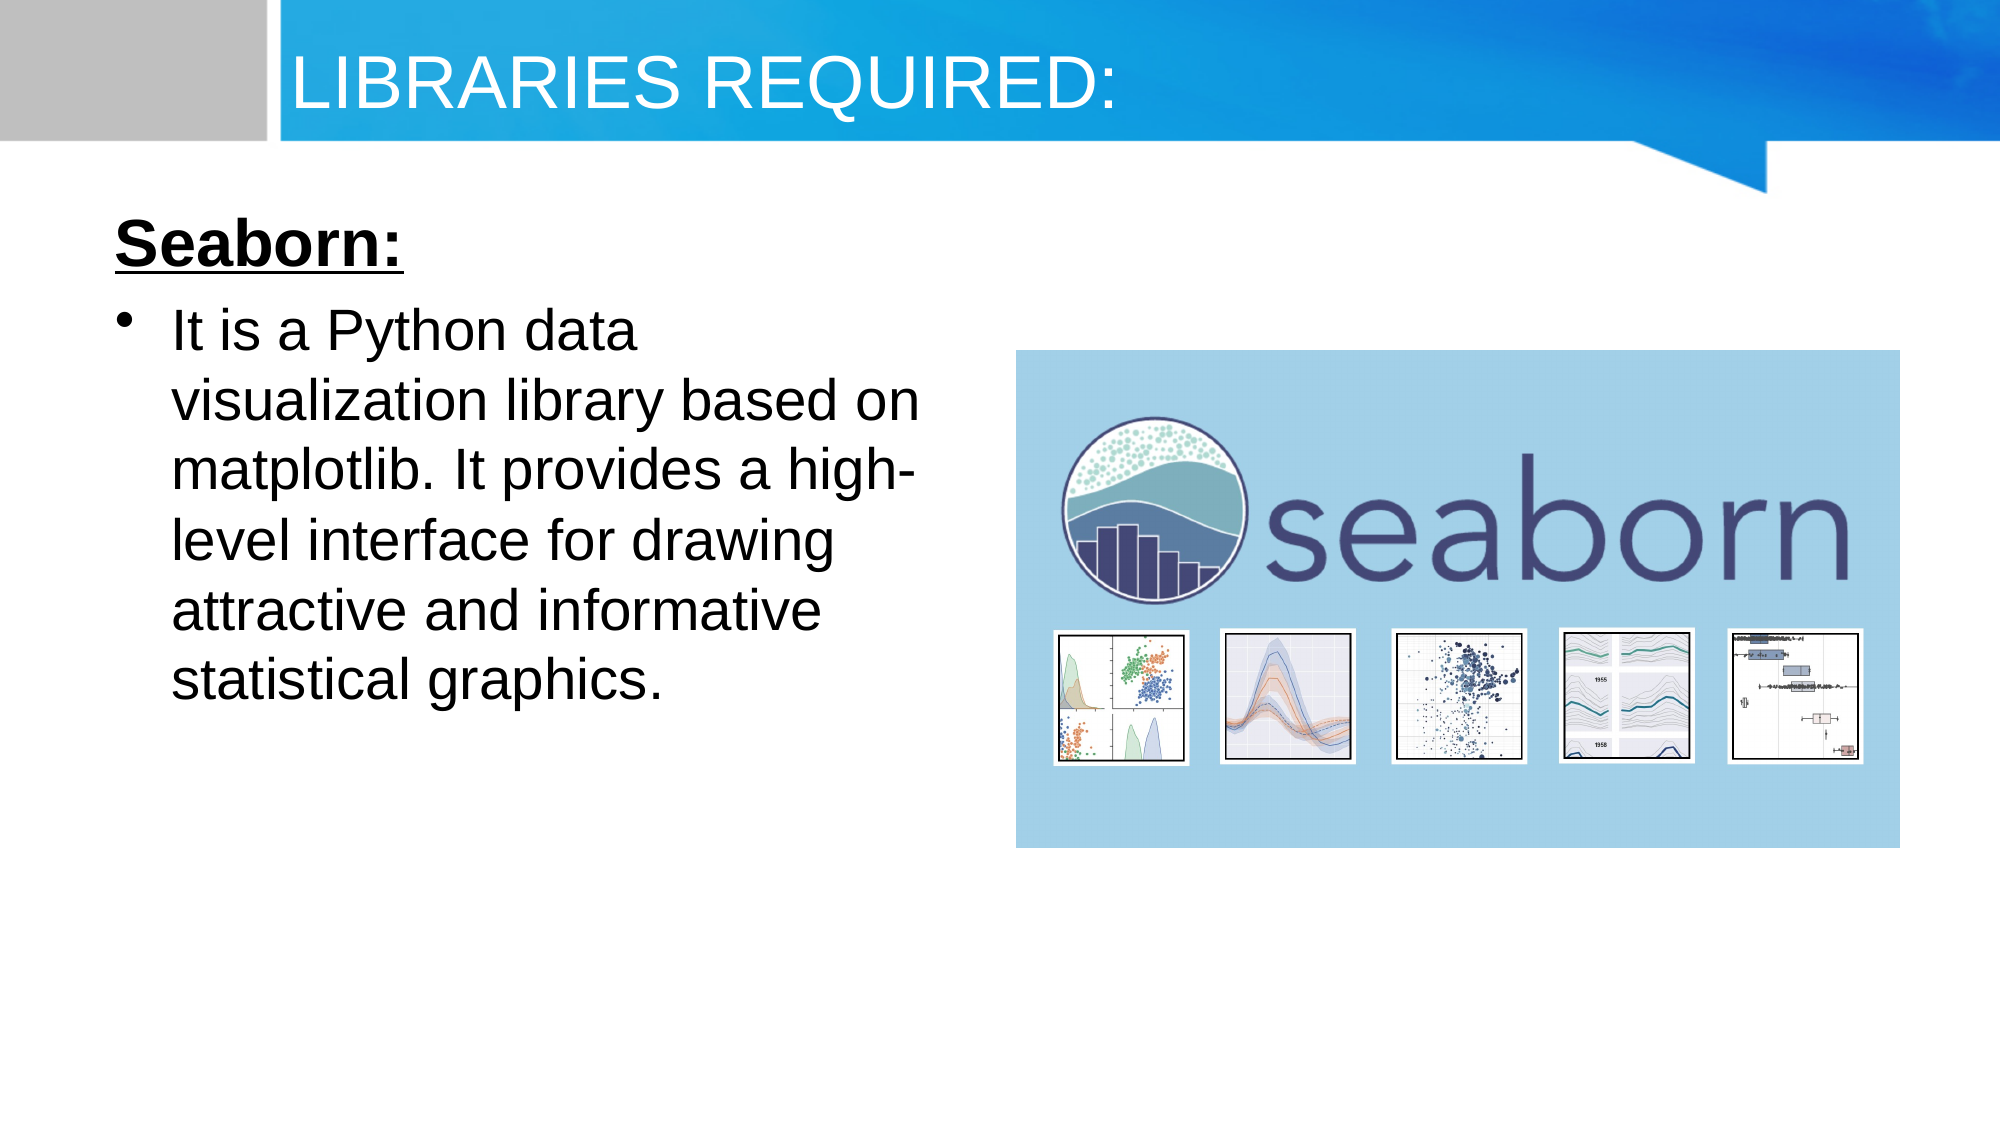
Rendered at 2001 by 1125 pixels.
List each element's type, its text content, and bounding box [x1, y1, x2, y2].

title LIBRARIES REQUIRED: [99, 30, 1135, 128]
picture [0, 0, 2000, 1125]
list Seaborn: It is a Python data visualization library based on matplotlib. It provides a high-level interface for drawing attractive and informative statistical graphics. [99, 192, 984, 1006]
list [1016, 350, 1900, 848]
